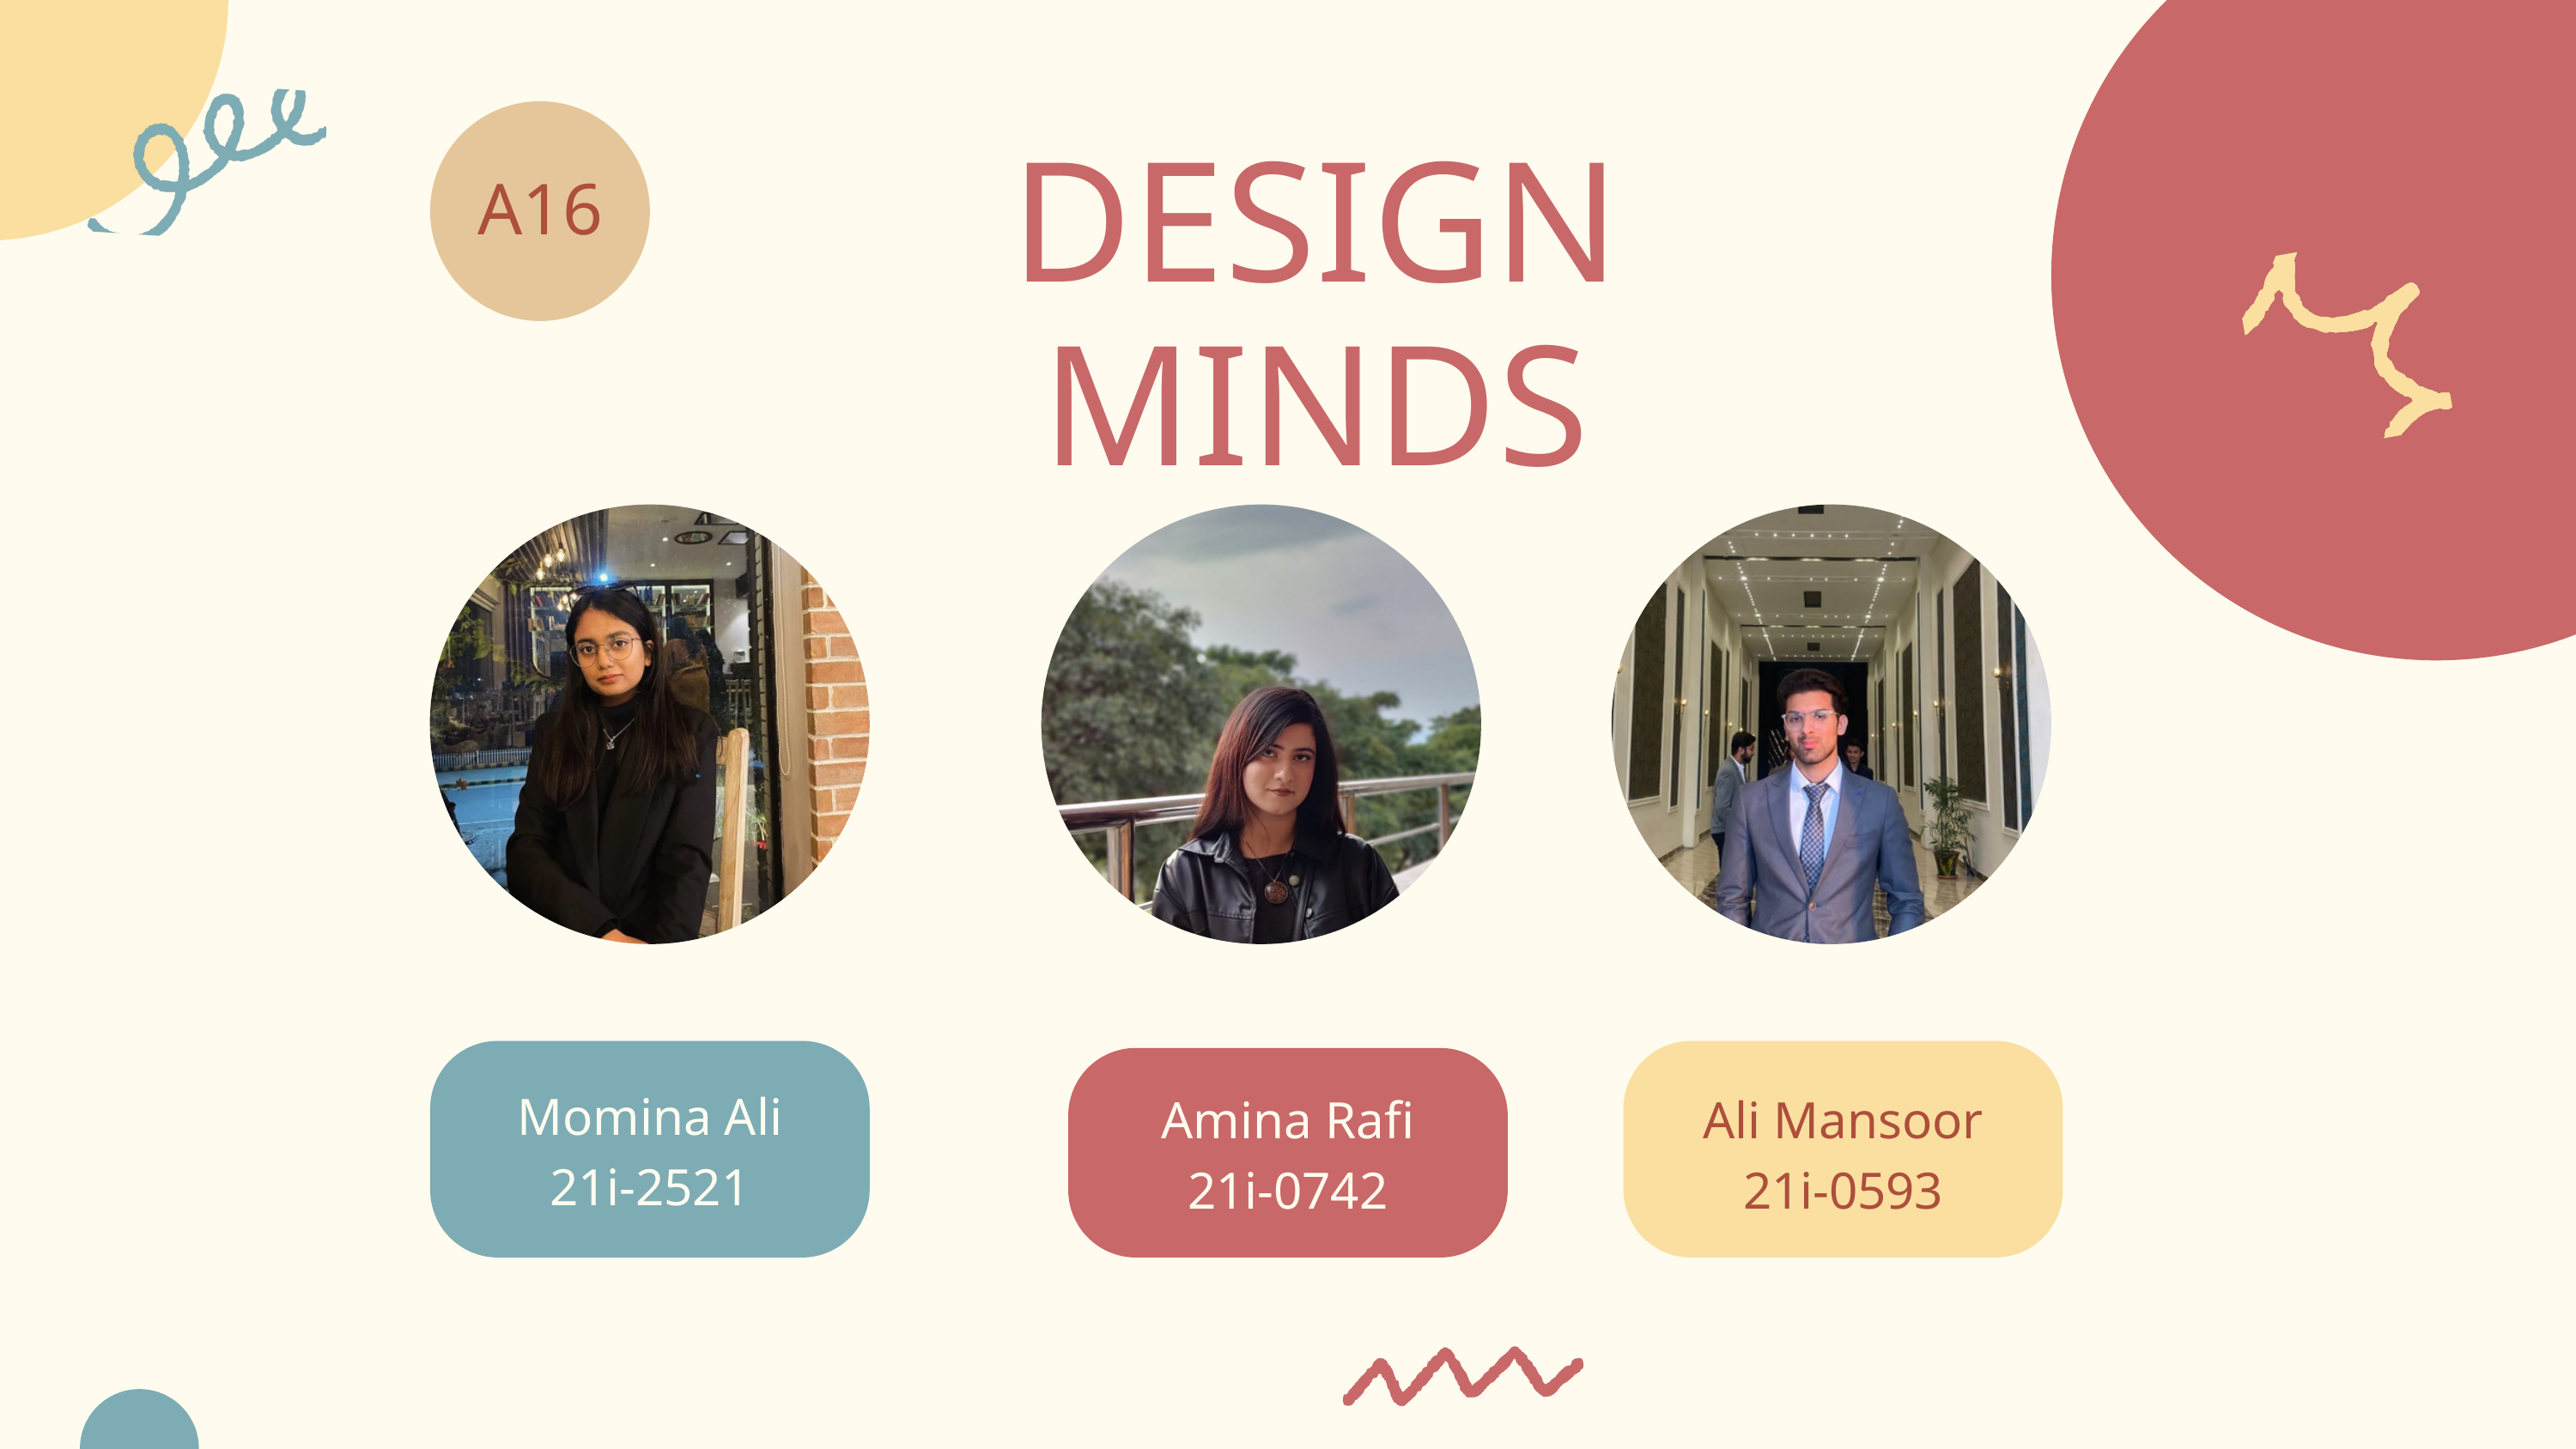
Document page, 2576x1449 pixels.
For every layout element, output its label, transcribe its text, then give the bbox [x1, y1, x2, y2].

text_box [0, 0, 229, 241]
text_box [1623, 1040, 2063, 1258]
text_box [429, 100, 651, 322]
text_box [2050, 0, 2576, 661]
text_box DESIGN MINDS [750, 132, 1881, 499]
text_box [79, 1388, 199, 1449]
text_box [1067, 1047, 1509, 1258]
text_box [1041, 504, 1482, 945]
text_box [429, 1040, 871, 1258]
text_box [233, 86, 329, 246]
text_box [1611, 504, 2052, 945]
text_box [429, 504, 871, 945]
text_box [1342, 1345, 1584, 1407]
